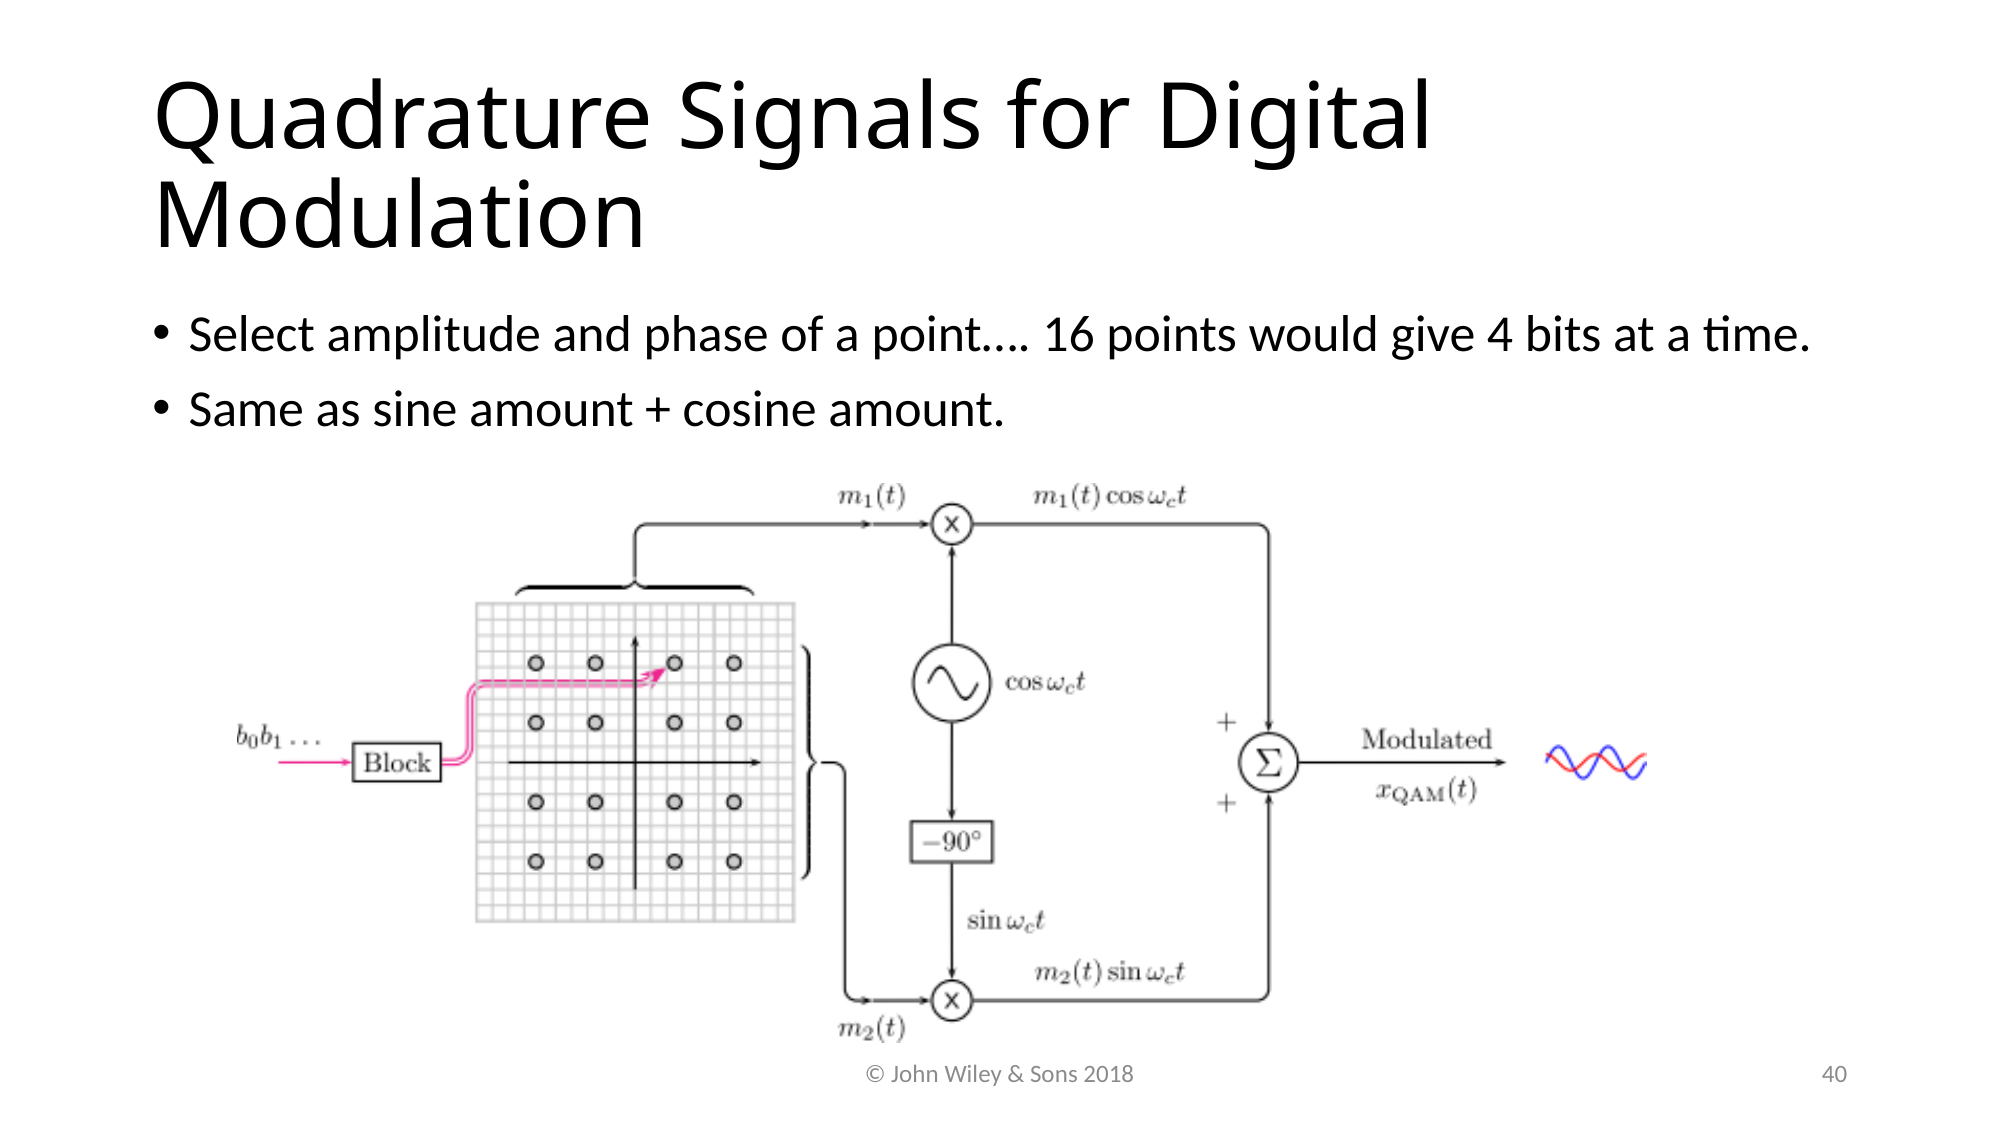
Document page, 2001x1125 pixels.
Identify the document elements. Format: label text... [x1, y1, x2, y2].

slide_number 40 [1412, 1042, 1863, 1103]
list Select amplitude and phase of a point…. 16 points would give 4 bits at a time. Same as sine amount + cosine amount. [137, 299, 1924, 484]
picture [237, 483, 1647, 1043]
footer © John Wiley & Sons 2018 [662, 1043, 1338, 1103]
title Quadrature Signals for Digital Modulation [137, 59, 1863, 278]
